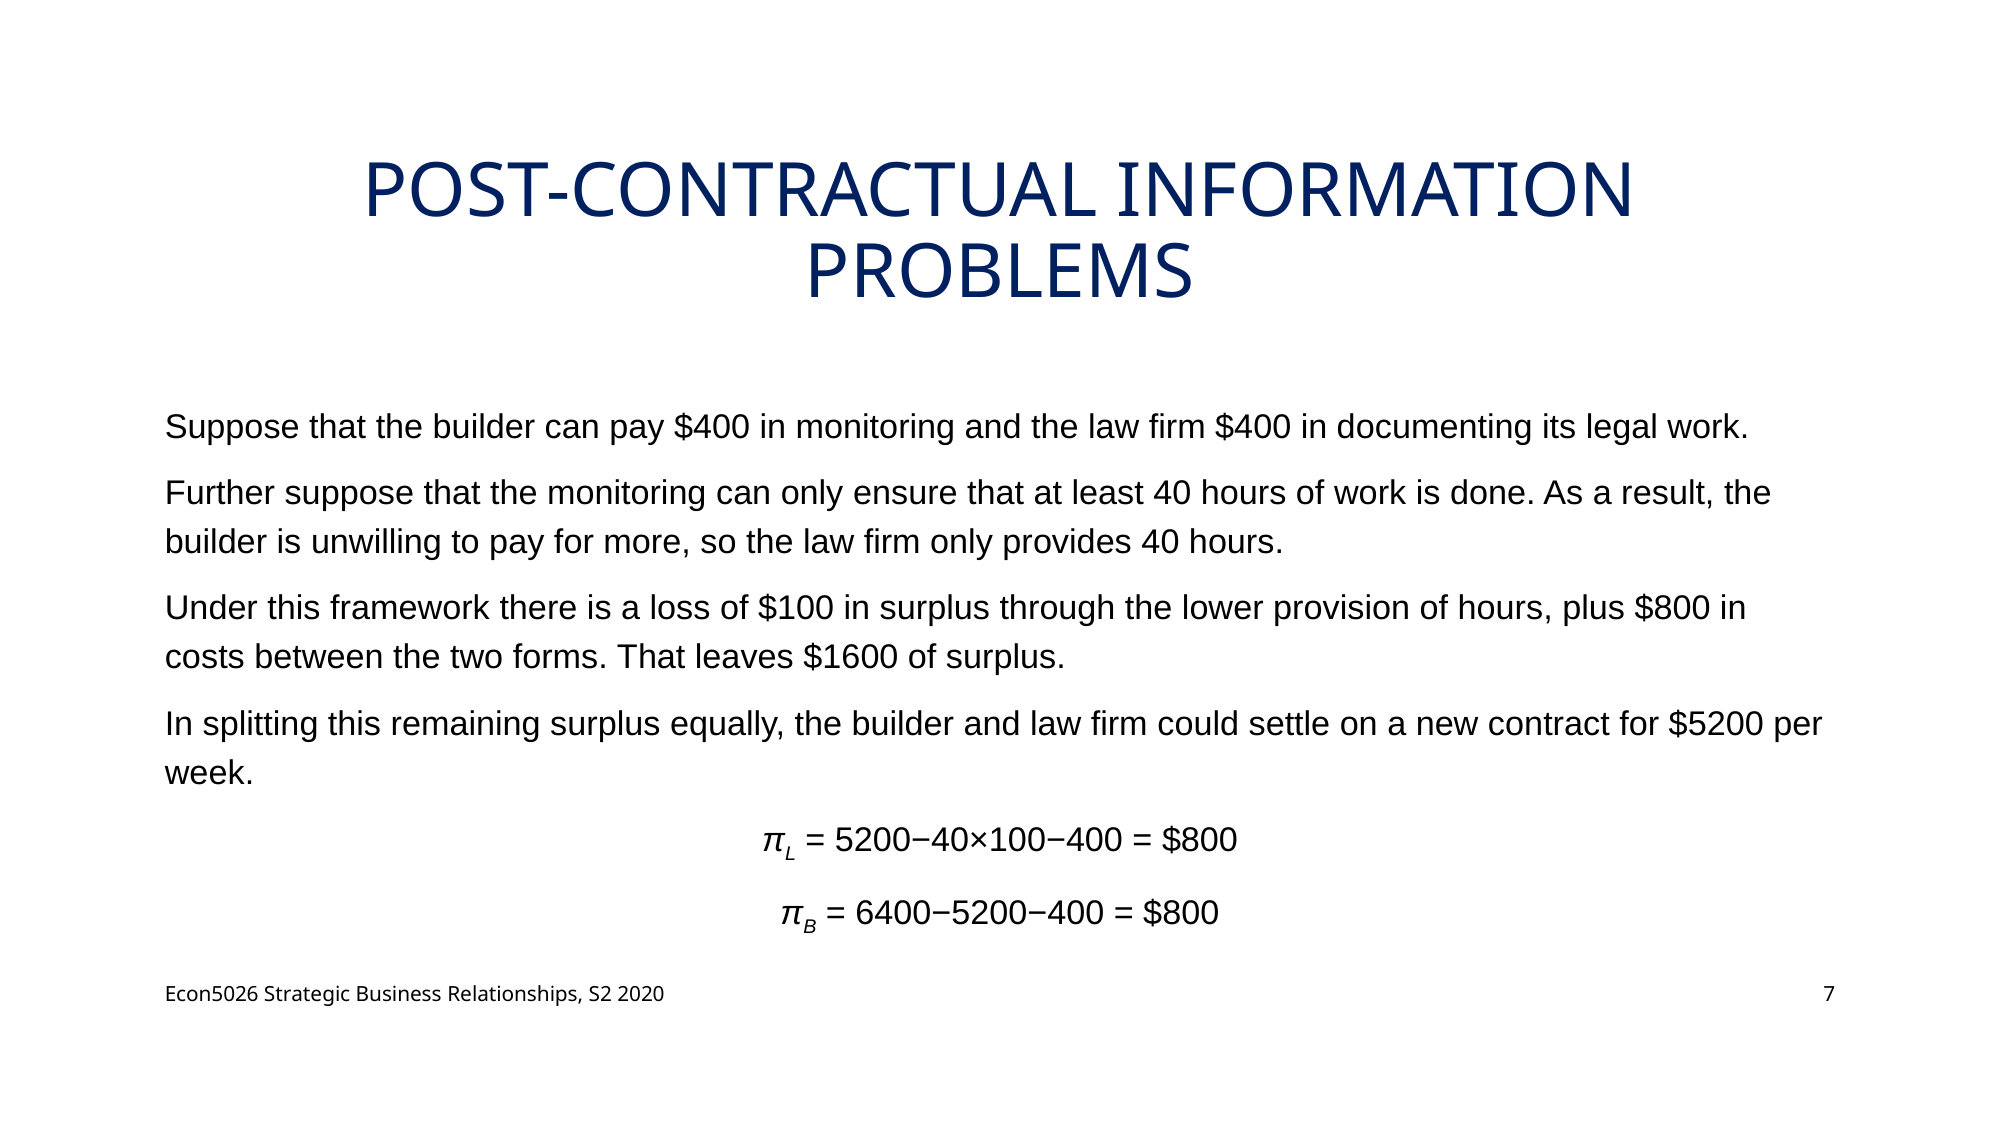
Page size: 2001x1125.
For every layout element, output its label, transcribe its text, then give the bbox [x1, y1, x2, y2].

title Post-contractual information problems [149, 101, 1851, 364]
list Suppose that the builder can pay $400 in monitoring and the law firm $400 in documenting its legal work. Further suppose that the monitoring can only ensure that at least 40 hours of work is done. As a result, the builder is unwilling to pay for more, so the law firm only provides 40 hours. Under this framework there is a loss of $100 in surplus through the lower provision of hours, plus $800 in costs between the two forms. That leaves $1600 of surplus. In splitting this remaining surplus equally, the builder and law firm could settle on a new contract for $5200 per week. πL = 5200−40×100−400 = $800 πB = 6400−5200−400 = $800 [149, 388, 1851, 950]
footer Econ5026 Strategic Business Relationships, S2 2020 [149, 965, 1245, 1025]
slide_number 7 [1724, 965, 1851, 1025]
